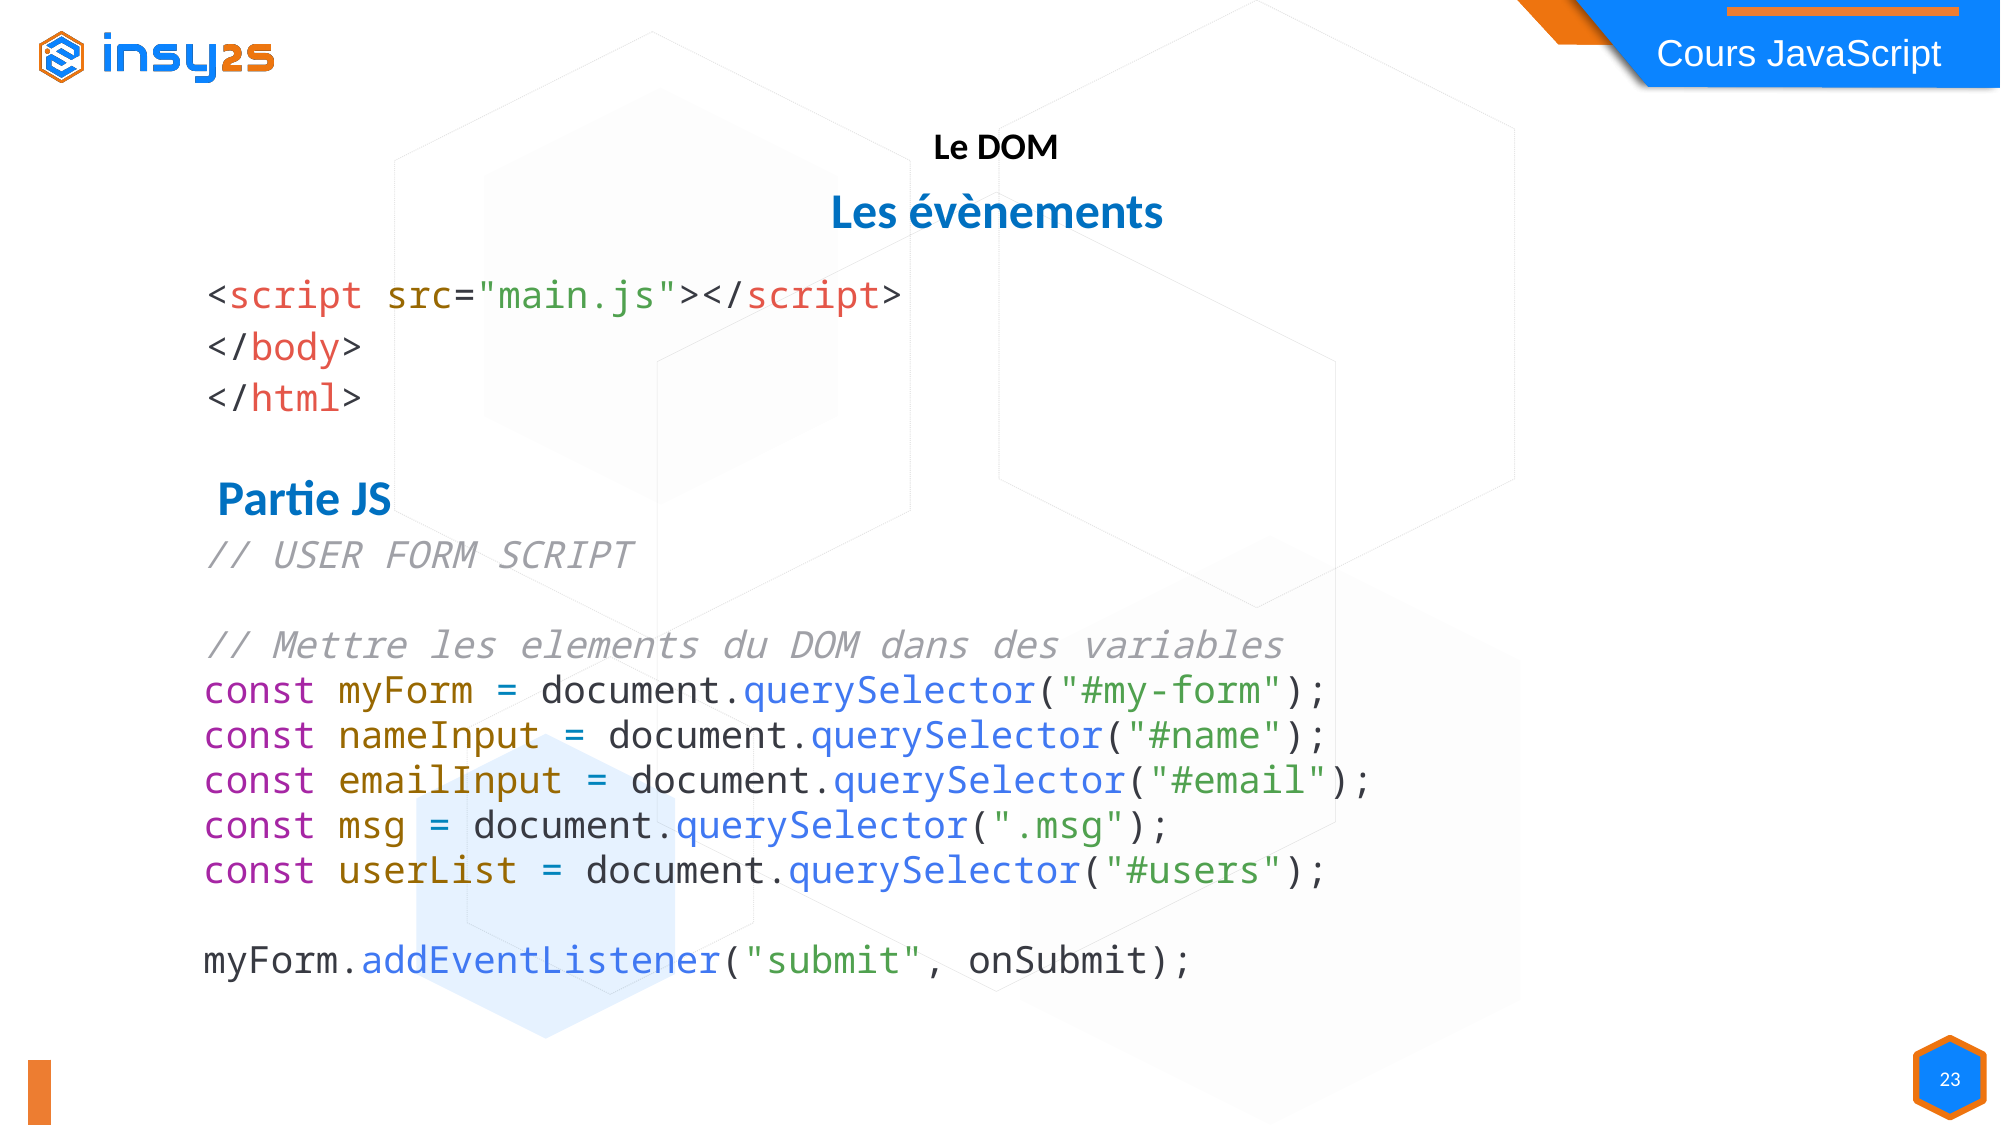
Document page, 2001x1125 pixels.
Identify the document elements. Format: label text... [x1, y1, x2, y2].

text_box Cours JavaScript [1641, 88, 2000, 98]
text_box Partie JS [191, 457, 419, 533]
text_box // USER FORM SCRIPT // Mettre les elements du DOM dans des variables const myForm = document.querySelector("#my-form"); const nameInput = document.querySelector("#name"); const emailInput = document.querySelector("#email"); const msg = document.querySelector(".msg"); const userList = document.querySelector("#users"); myForm.addEventListener("submit", onSubmit); [188, 523, 1642, 1034]
slide_number 23 [1916, 1053, 1984, 1104]
text_box Les évènements [816, 171, 1180, 247]
text_box <script src="main.js"></script> </body> </html> [191, 256, 1621, 427]
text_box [1514, 0, 2000, 88]
text_box Le DOM [918, 107, 1077, 171]
picture [39, 31, 274, 83]
